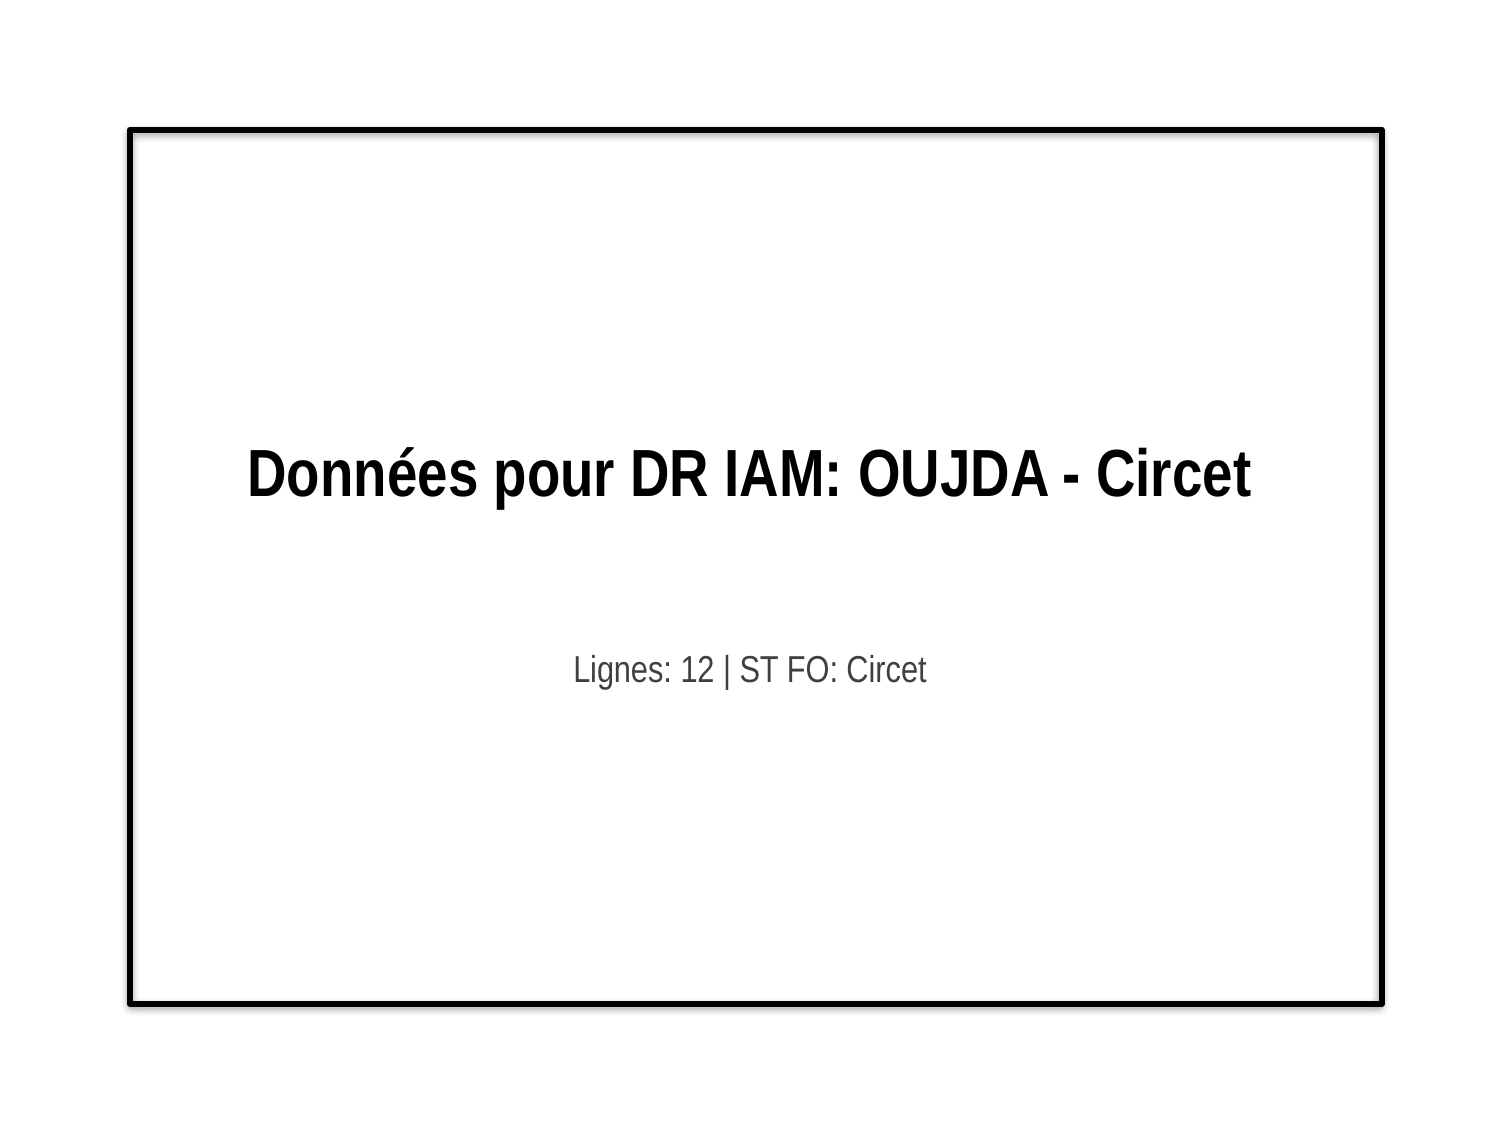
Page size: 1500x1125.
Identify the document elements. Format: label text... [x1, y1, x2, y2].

text_box [129, 129, 1383, 349]
title Données pour DR IAM: OUJDA - Circet [112, 349, 1388, 591]
text_box [129, 591, 1383, 1005]
subtitle Lignes: 12 | ST FO: Circet [225, 637, 1275, 925]
